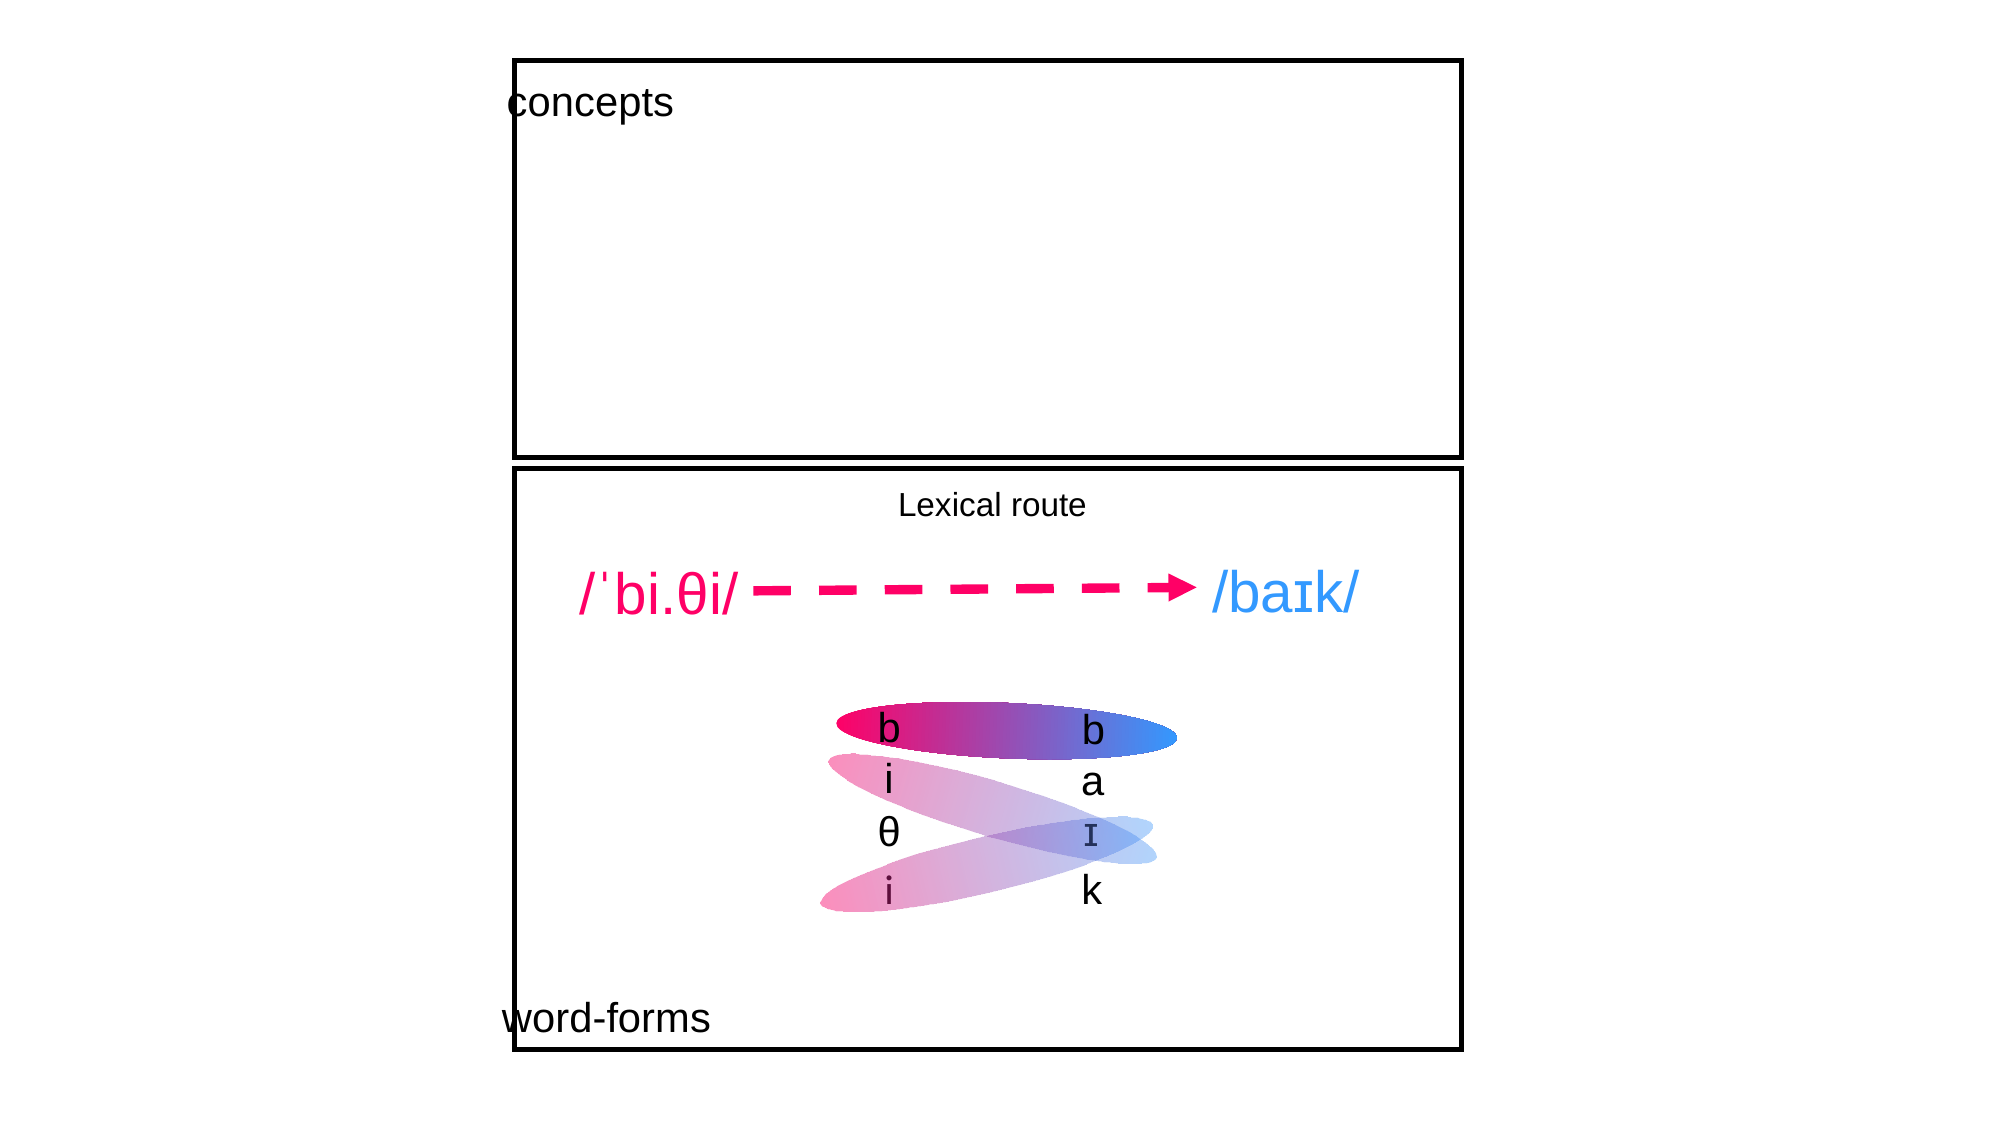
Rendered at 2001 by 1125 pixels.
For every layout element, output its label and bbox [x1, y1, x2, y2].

text_box [563, 546, 1376, 635]
text_box [514, 60, 1462, 458]
text_box [514, 468, 1462, 1050]
text_box [862, 692, 1121, 975]
